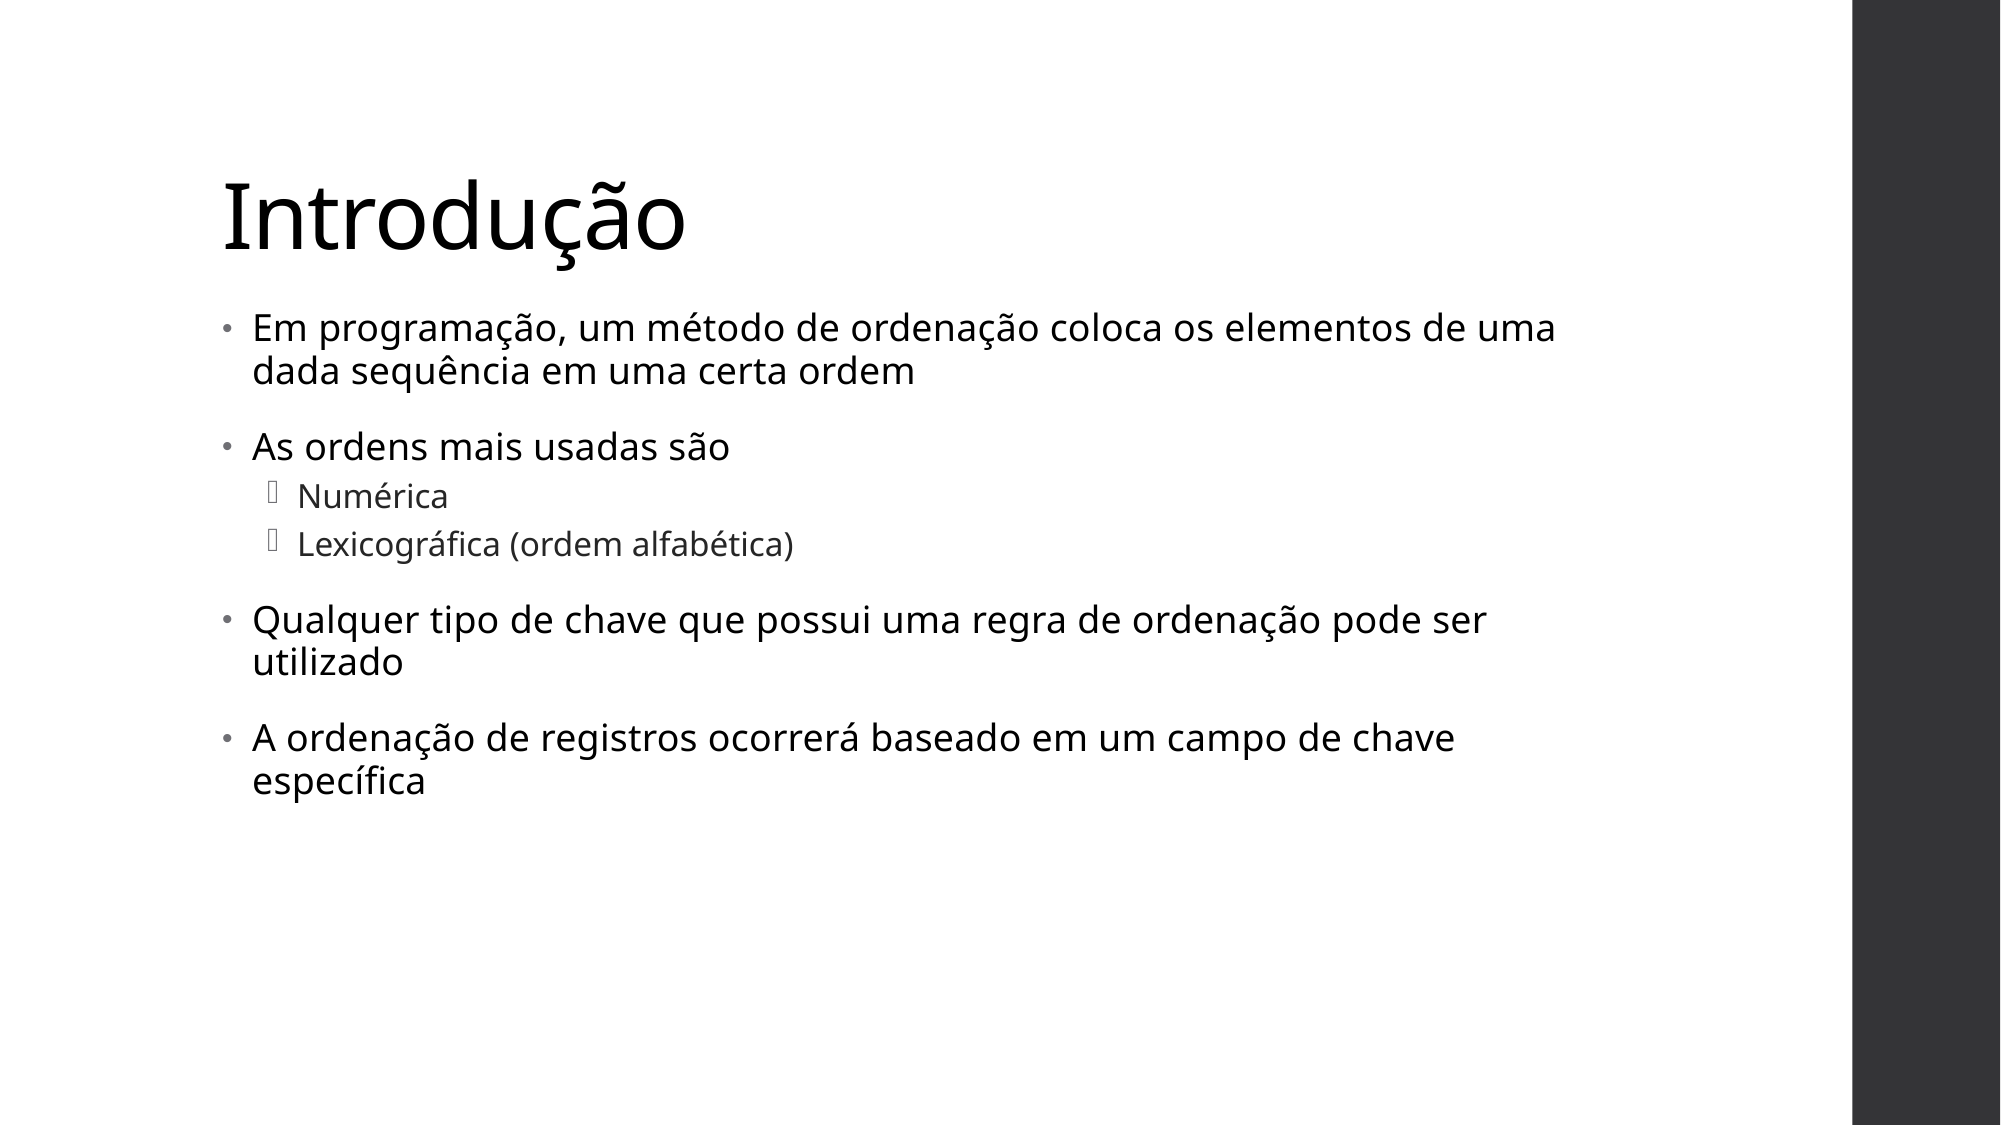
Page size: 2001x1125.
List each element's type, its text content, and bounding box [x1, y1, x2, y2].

list Em programação, um método de ordenação coloca os elementos de uma dada sequência em uma certa ordem As ordens mais usadas são Numérica Lexicográfica (ordem alfabética) Qualquer tipo de chave que possui uma regra de ordenação pode ser utilizado A ordenação de registros ocorrerá baseado em um campo de chave específica [206, 299, 1617, 1014]
title Introdução [206, 60, 1797, 278]
